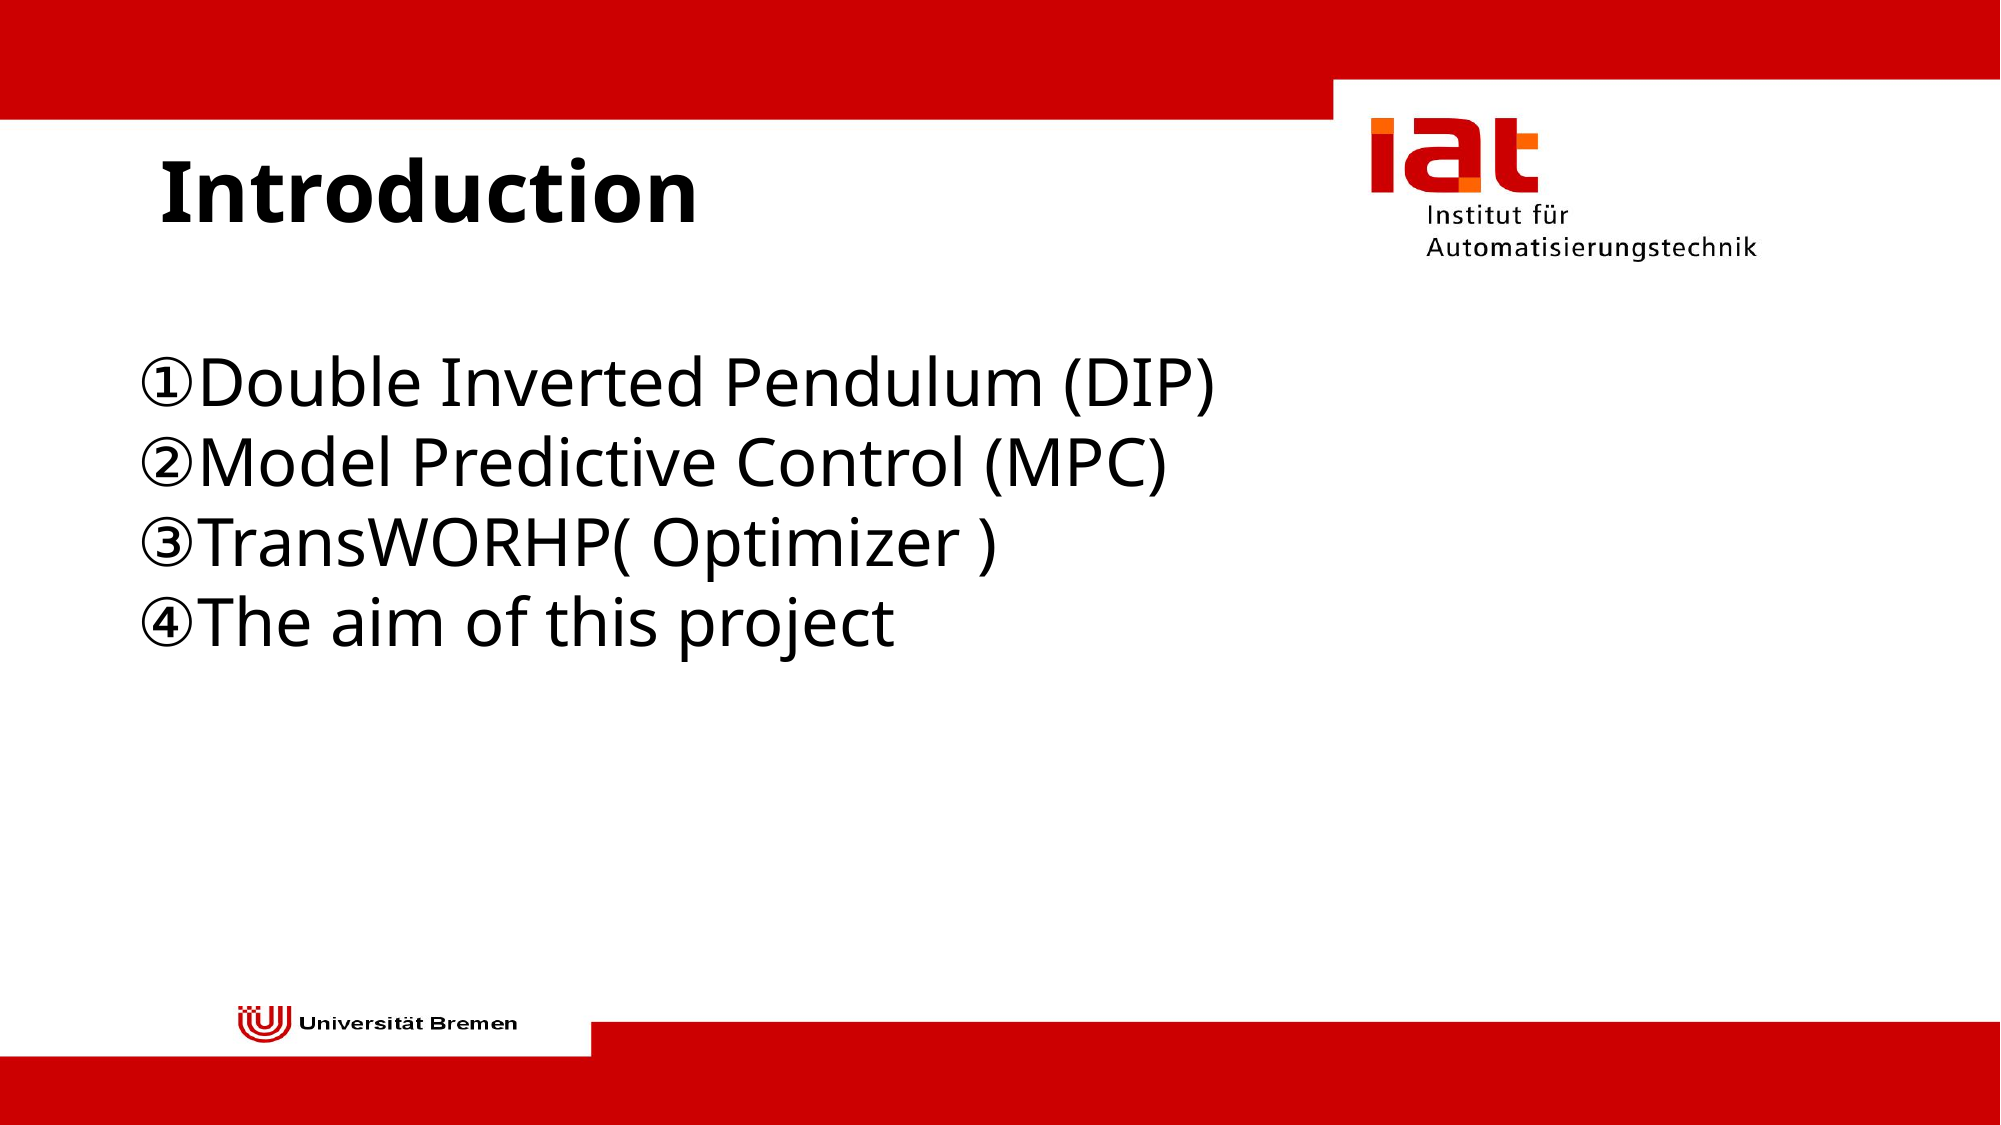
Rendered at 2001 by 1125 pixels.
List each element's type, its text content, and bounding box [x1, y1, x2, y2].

picture [0, 1006, 2000, 1125]
picture [0, 0, 2000, 262]
text_box Double Inverted Pendulum (DIP) Model Predictive Control (MPC) TransWORHP( Optimizer ) The aim of this project [122, 332, 1650, 792]
